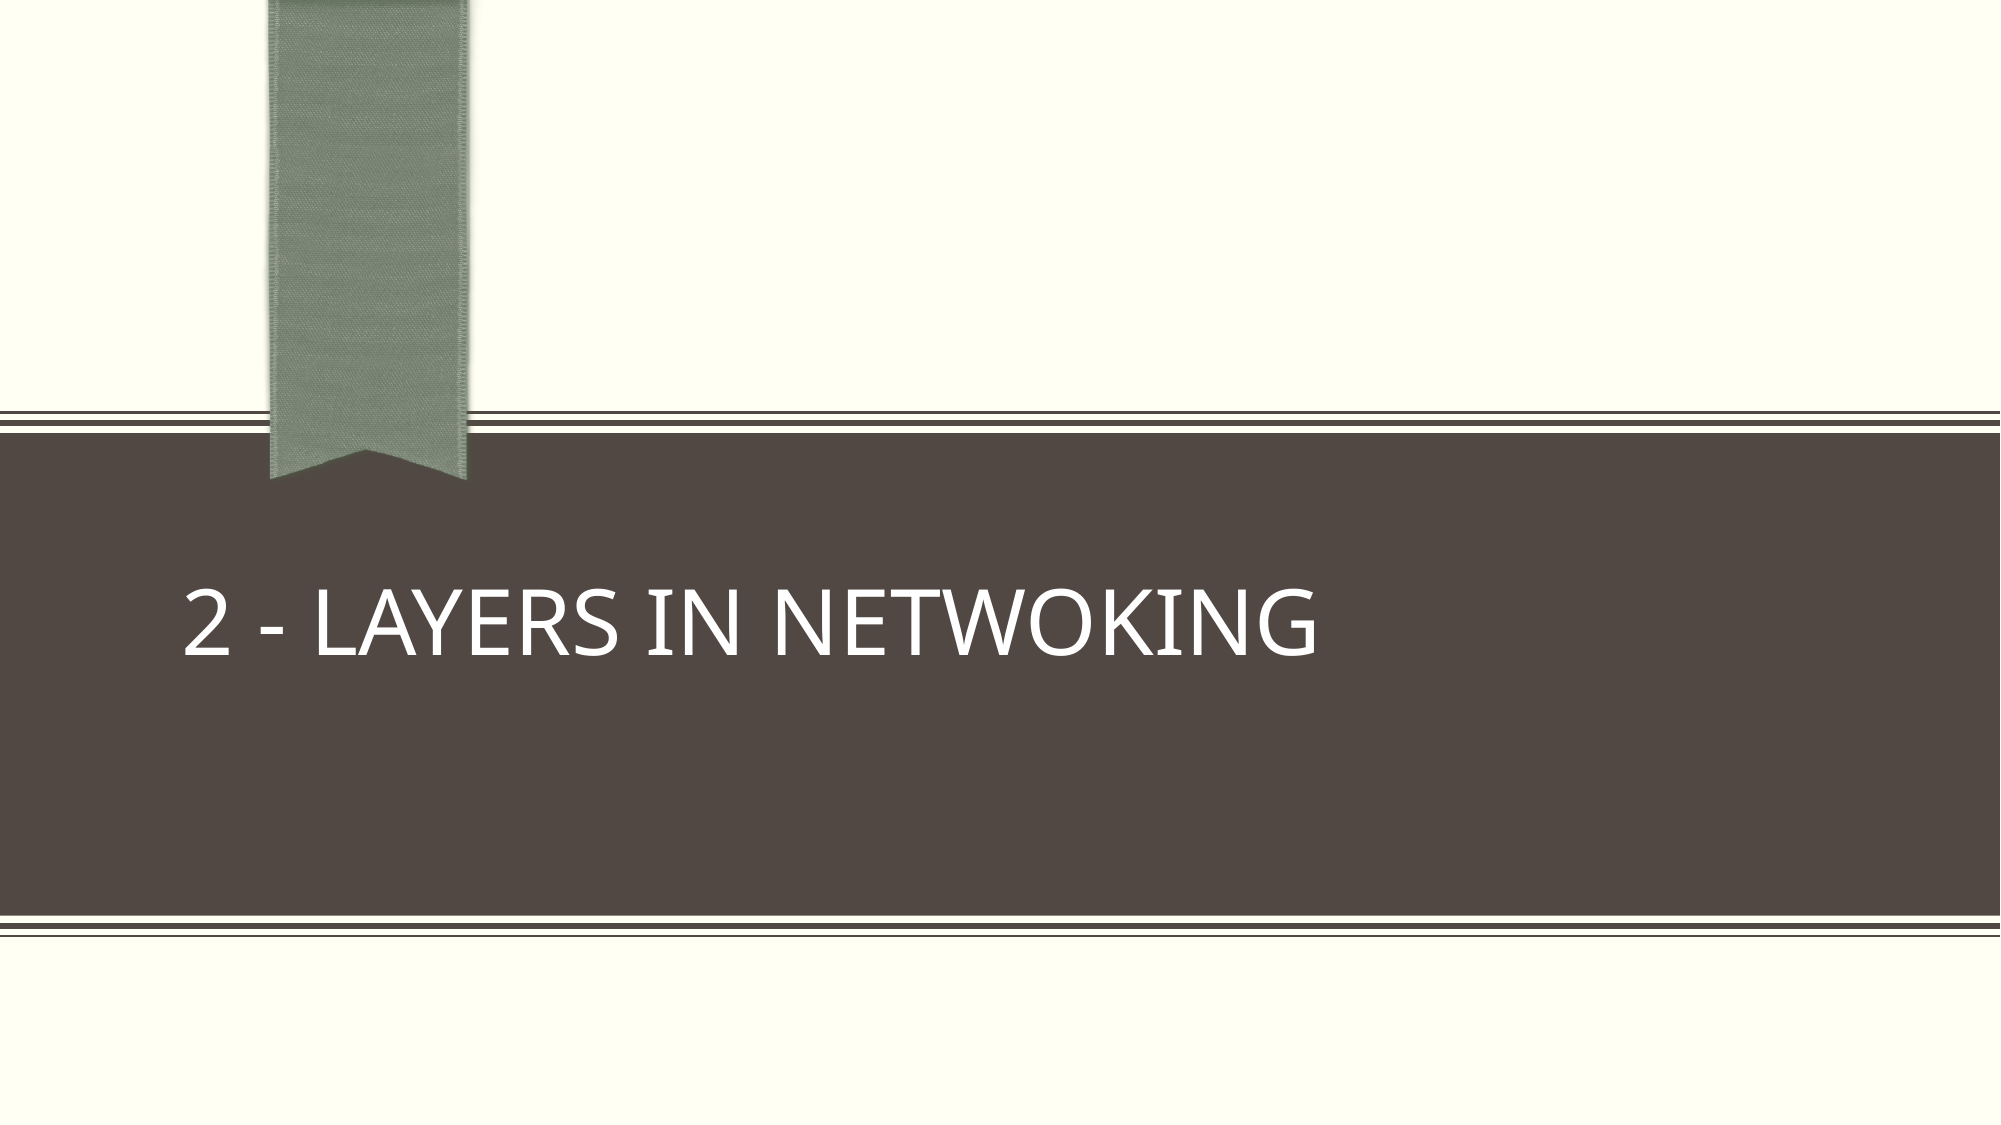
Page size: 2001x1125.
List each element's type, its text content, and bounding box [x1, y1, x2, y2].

title 2 - Layers in netwoking [181, 487, 1834, 764]
